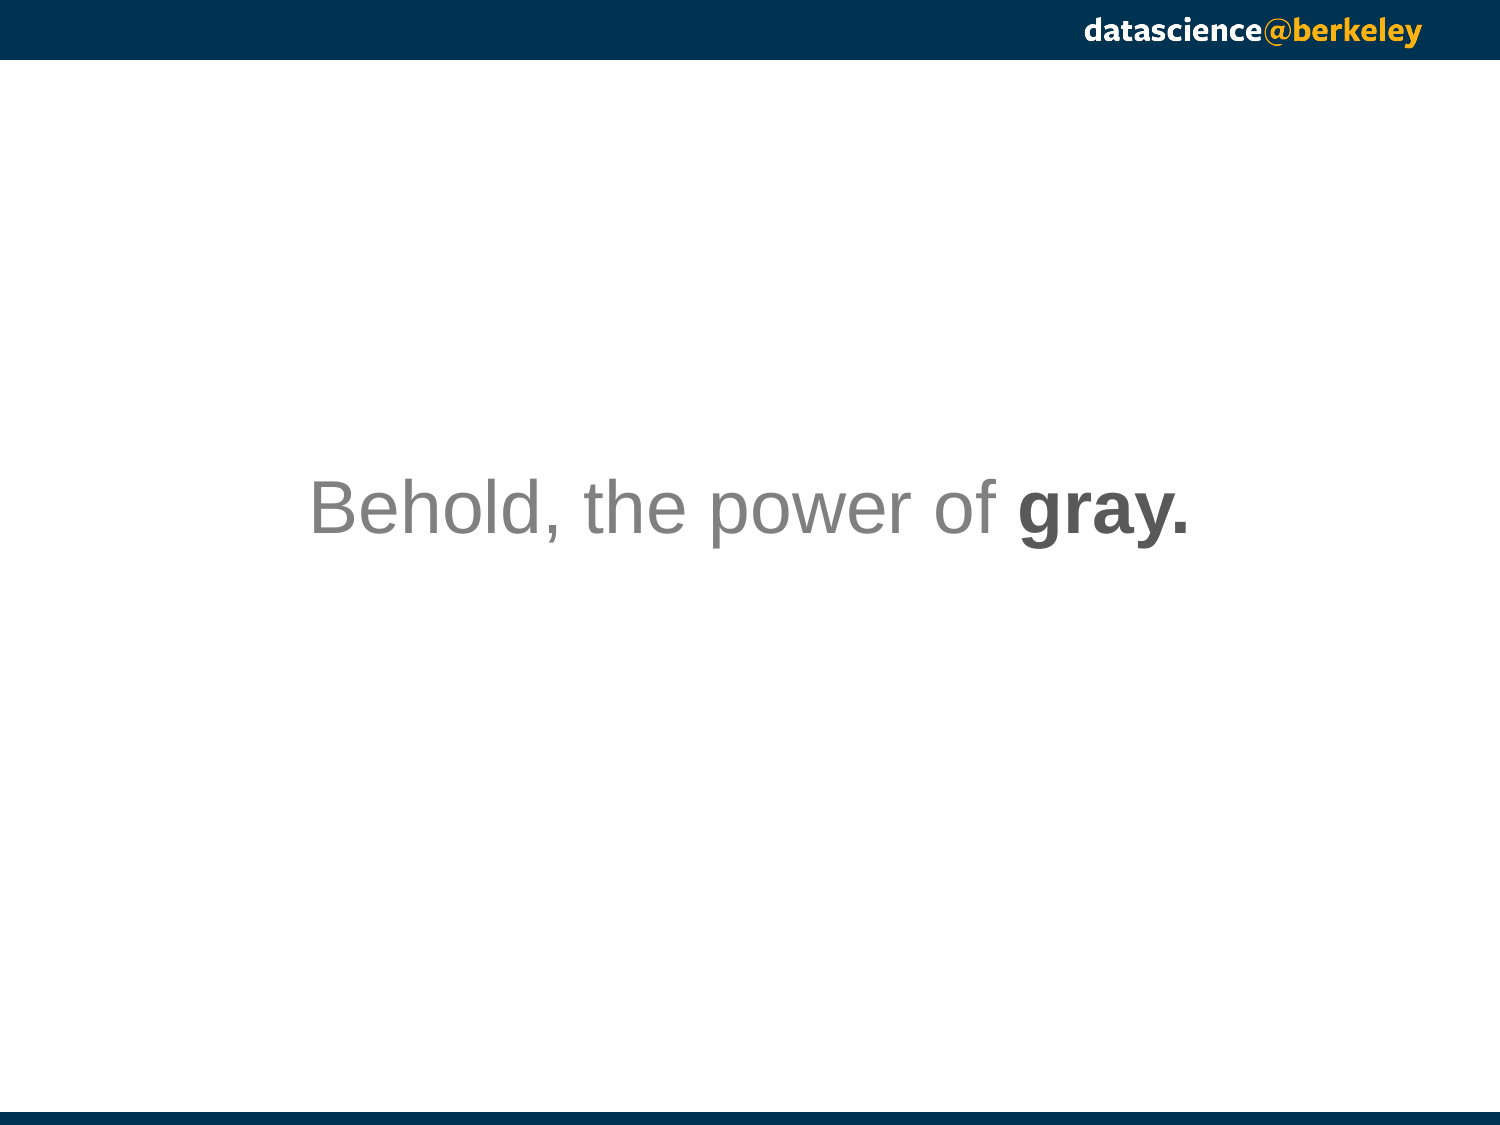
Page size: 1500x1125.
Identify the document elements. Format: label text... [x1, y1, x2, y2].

list Behold, the power of gray. [75, 262, 1425, 1005]
picture [1079, 10, 1431, 52]
